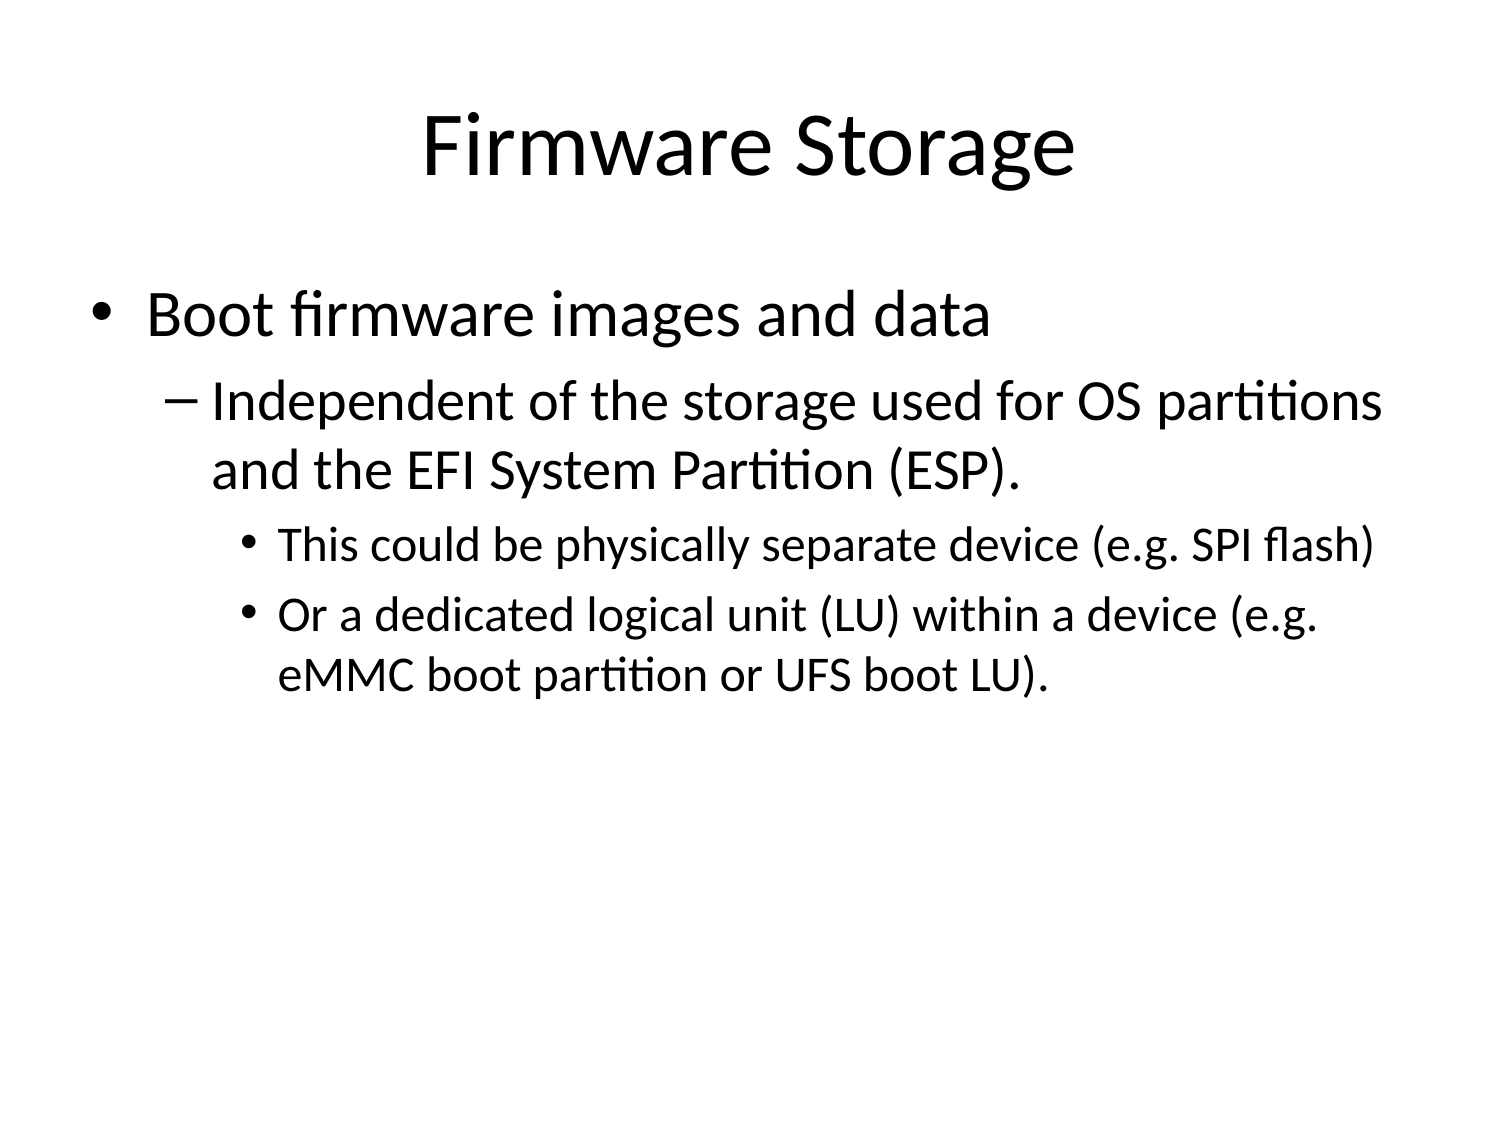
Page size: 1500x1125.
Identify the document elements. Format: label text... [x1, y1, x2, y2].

title Firmware Storage [75, 45, 1425, 233]
list Boot firmware images and data Independent of the storage used for OS partitions and the EFI System Partition (ESP). This could be physically separate device (e.g. SPI flash) Or a dedicated logical unit (LU) within a device (e.g. eMMC boot partition or UFS boot LU). [75, 262, 1425, 1005]
